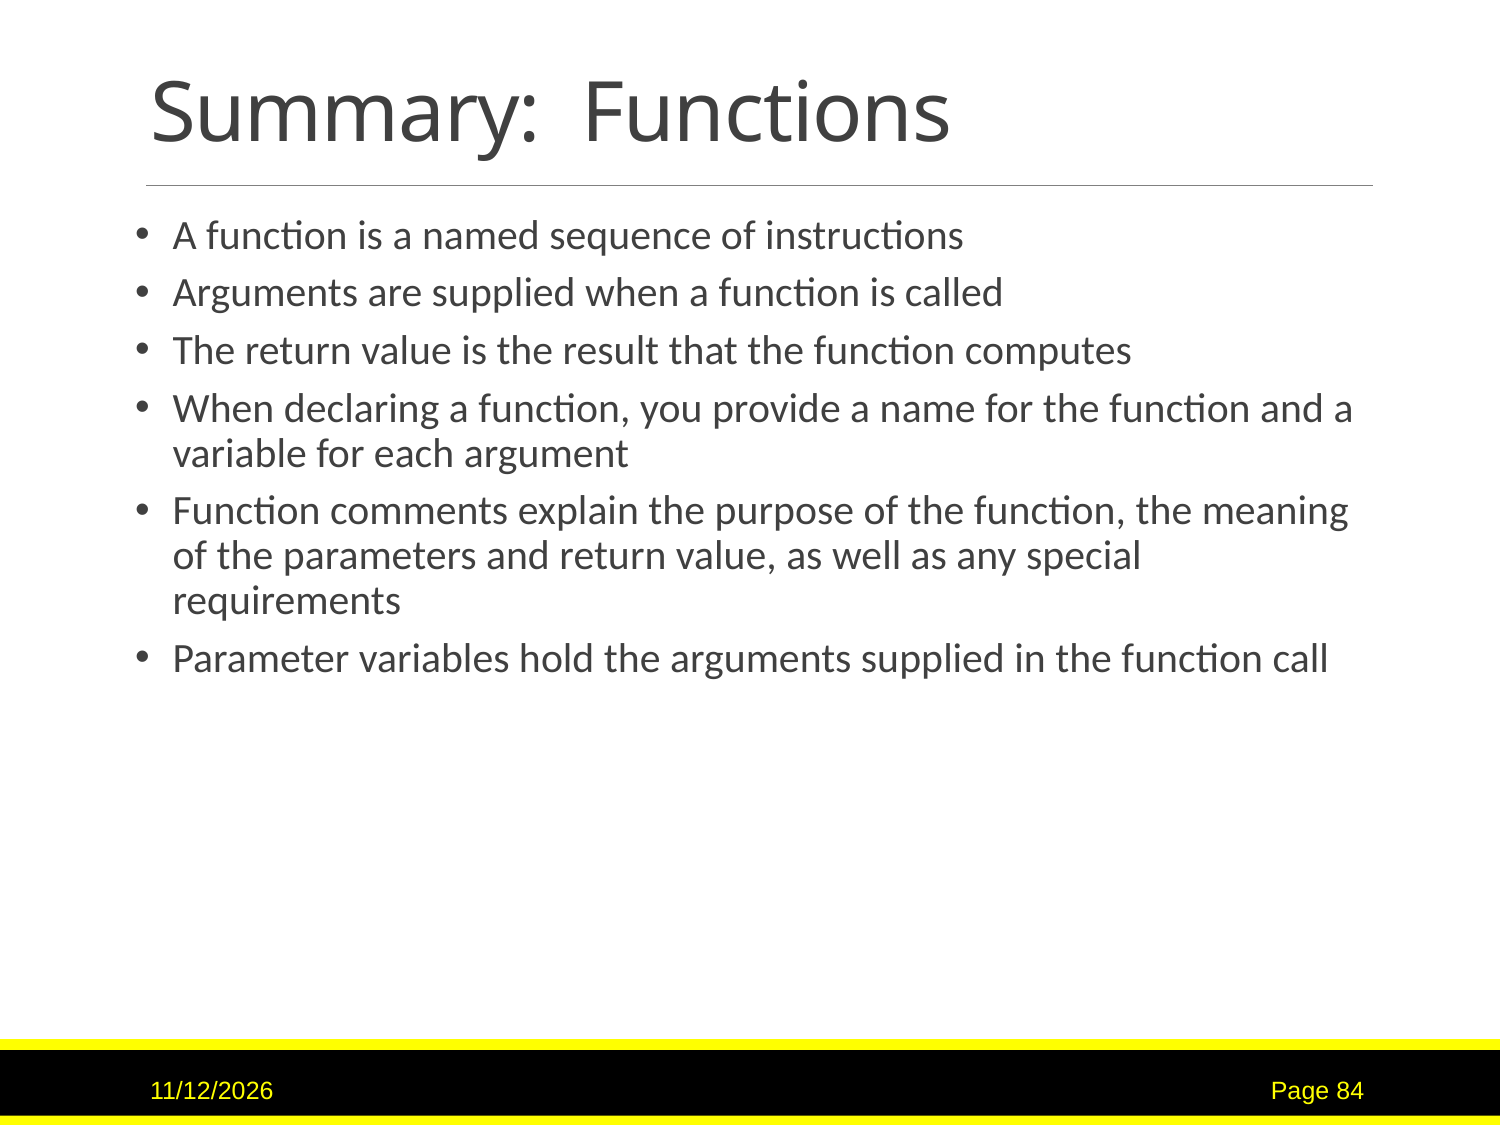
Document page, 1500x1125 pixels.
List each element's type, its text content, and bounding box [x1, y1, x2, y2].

title Summary: Functions [135, 47, 1373, 167]
list A function is a named sequence of instructions Arguments are supplied when a function is called The return value is the result that the function computes When declaring a function, you provide a name for the function and a variable for each argument Function comments explain the purpose of the function, the meaning of the parameters and return value, as well as any special requirements Parameter variables hold the arguments supplied in the function call [135, 205, 1373, 963]
slide_number Page 84 [1218, 1059, 1380, 1120]
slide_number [135, 1059, 440, 1120]
